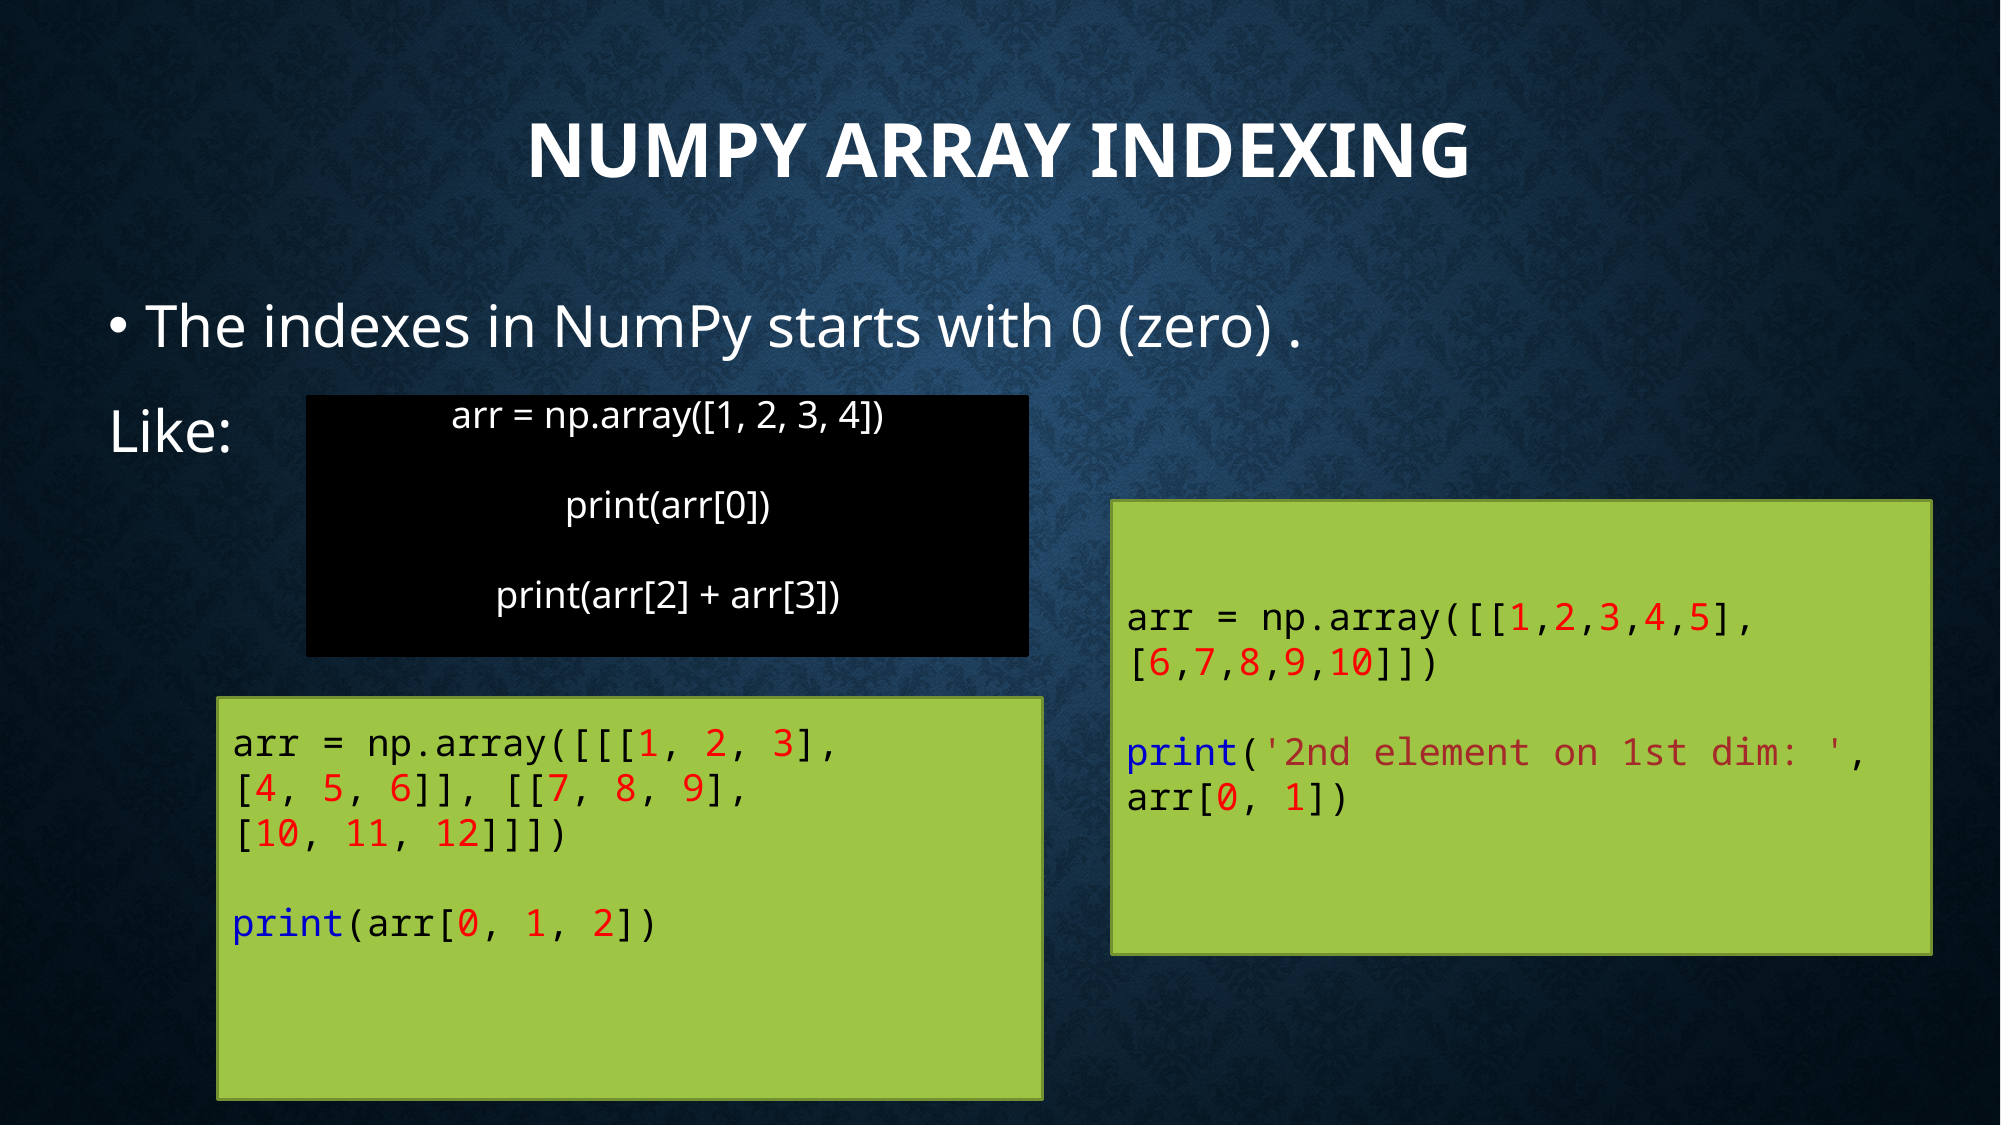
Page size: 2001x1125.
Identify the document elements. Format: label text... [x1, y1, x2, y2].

list The indexes in NumPy starts with 0 (zero) . Like: [93, 268, 1849, 1078]
title NumPy Array Indexing [149, 47, 1849, 268]
text_box arr = np.array([[[1, 2, 3], [4, 5, 6]], [[7, 8, 9], [10, 11, 12]]]) print(arr[0, 1, 2]) [216, 696, 1044, 1101]
text_box arr = np.array([1, 2, 3, 4]) print(arr[0]) print(arr[2] + arr[3]) [306, 395, 1029, 657]
text_box arr = np.array([[1,2,3,4,5], [6,7,8,9,10]]) print('2nd element on 1st dim: ', arr[0, 1]) [1110, 499, 1933, 956]
